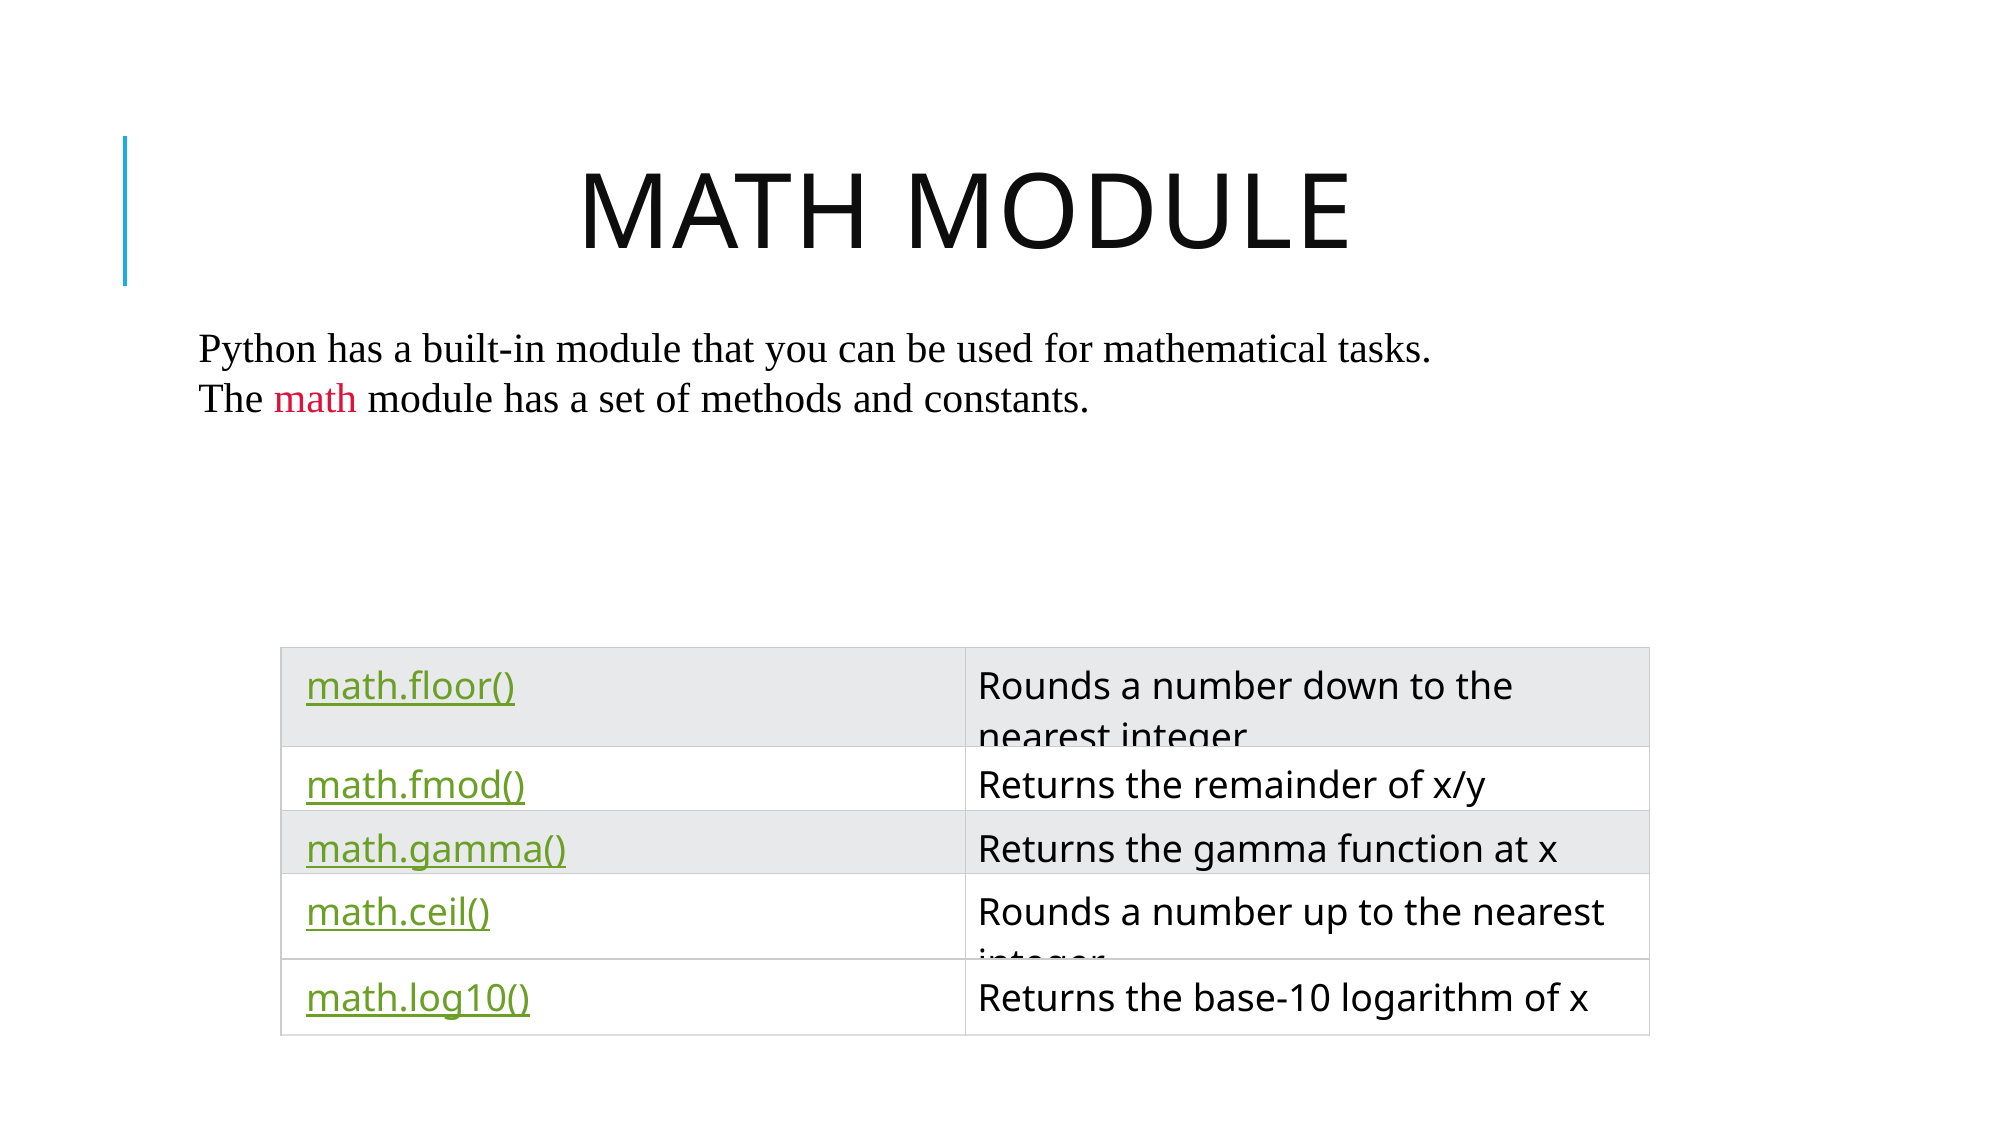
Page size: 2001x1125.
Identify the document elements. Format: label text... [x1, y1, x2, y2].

table_header Returns the remainder of x/y [966, 747, 1649, 810]
table_header math.ceil() [282, 874, 965, 958]
table_header Rounds a number down to the nearest integer [966, 648, 1649, 746]
title Math module [168, 96, 1763, 342]
table_header math.log10() [282, 960, 965, 1034]
text_box Python has a built-in module that you can be used for mathematical tasks. The math module has a set of methods and constants. [183, 313, 1748, 529]
table_header Rounds a number up to the nearest integer [966, 874, 1649, 958]
table_header Returns the gamma function at x [966, 811, 1649, 873]
table_header Returns the base-10 logarithm of x [966, 960, 1649, 1034]
table_header math.fmod() [282, 747, 965, 810]
table_header math.floor() [282, 648, 965, 746]
table_header math.gamma() [282, 811, 965, 873]
